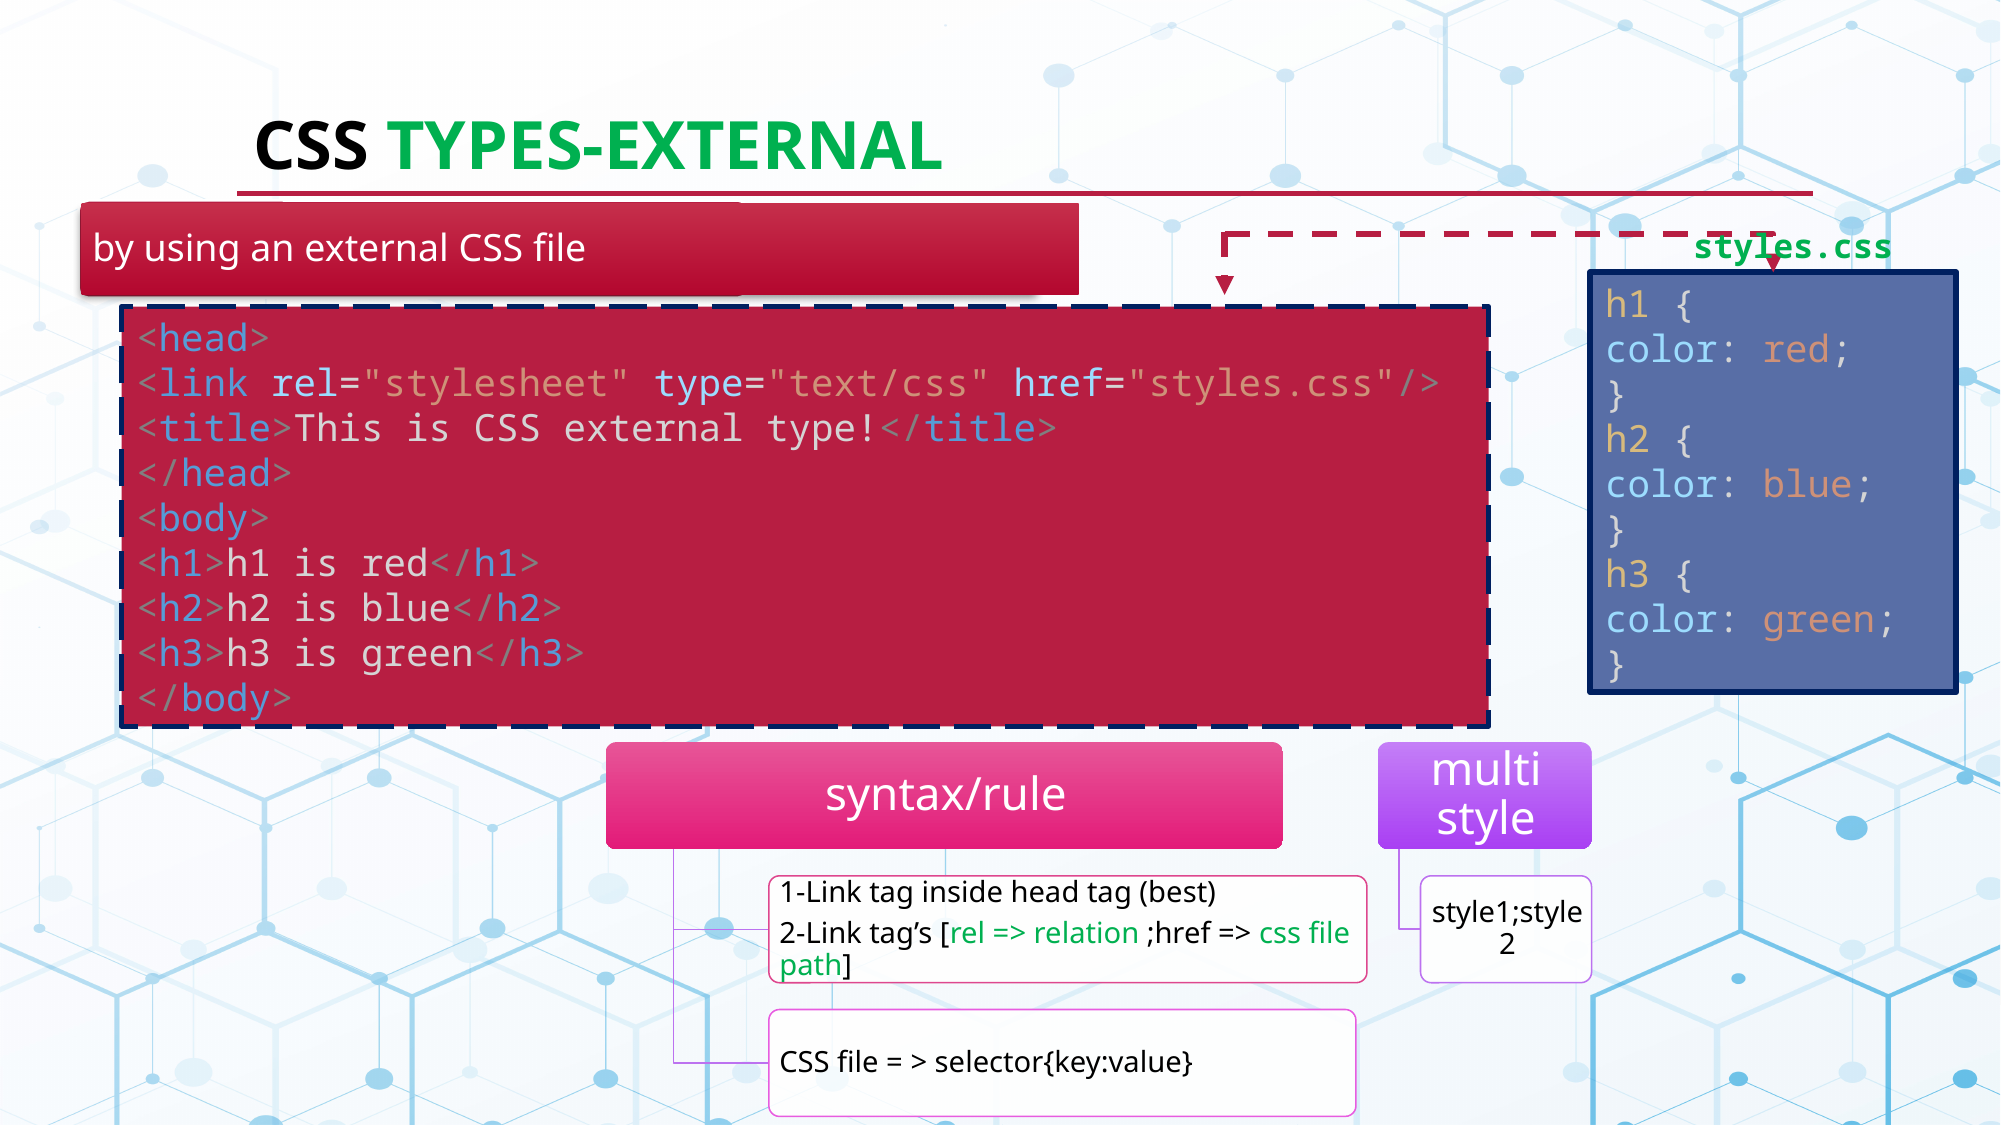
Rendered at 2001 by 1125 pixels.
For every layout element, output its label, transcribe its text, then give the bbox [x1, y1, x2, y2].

text_box <head> <link rel="stylesheet" type="text/css" href="styles.css"/> <title>This is CSS external type!</title> </head> <body> <h1>h1 is red</h1> <h2>h2 is blue</h2> <h3>h3 is green</h3> </body> [120, 305, 1490, 728]
text_box styles.css [1678, 218, 1922, 273]
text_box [78, 200, 1079, 298]
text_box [1225, 233, 1774, 273]
text_box h1 { color: red; } h2 { color: blue; } h3 { color: green; } [1590, 272, 1957, 693]
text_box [210, 741, 2000, 1117]
picture [0, 0, 2001, 1125]
title CSS TYPES-EXTERNAL [238, 104, 1814, 229]
